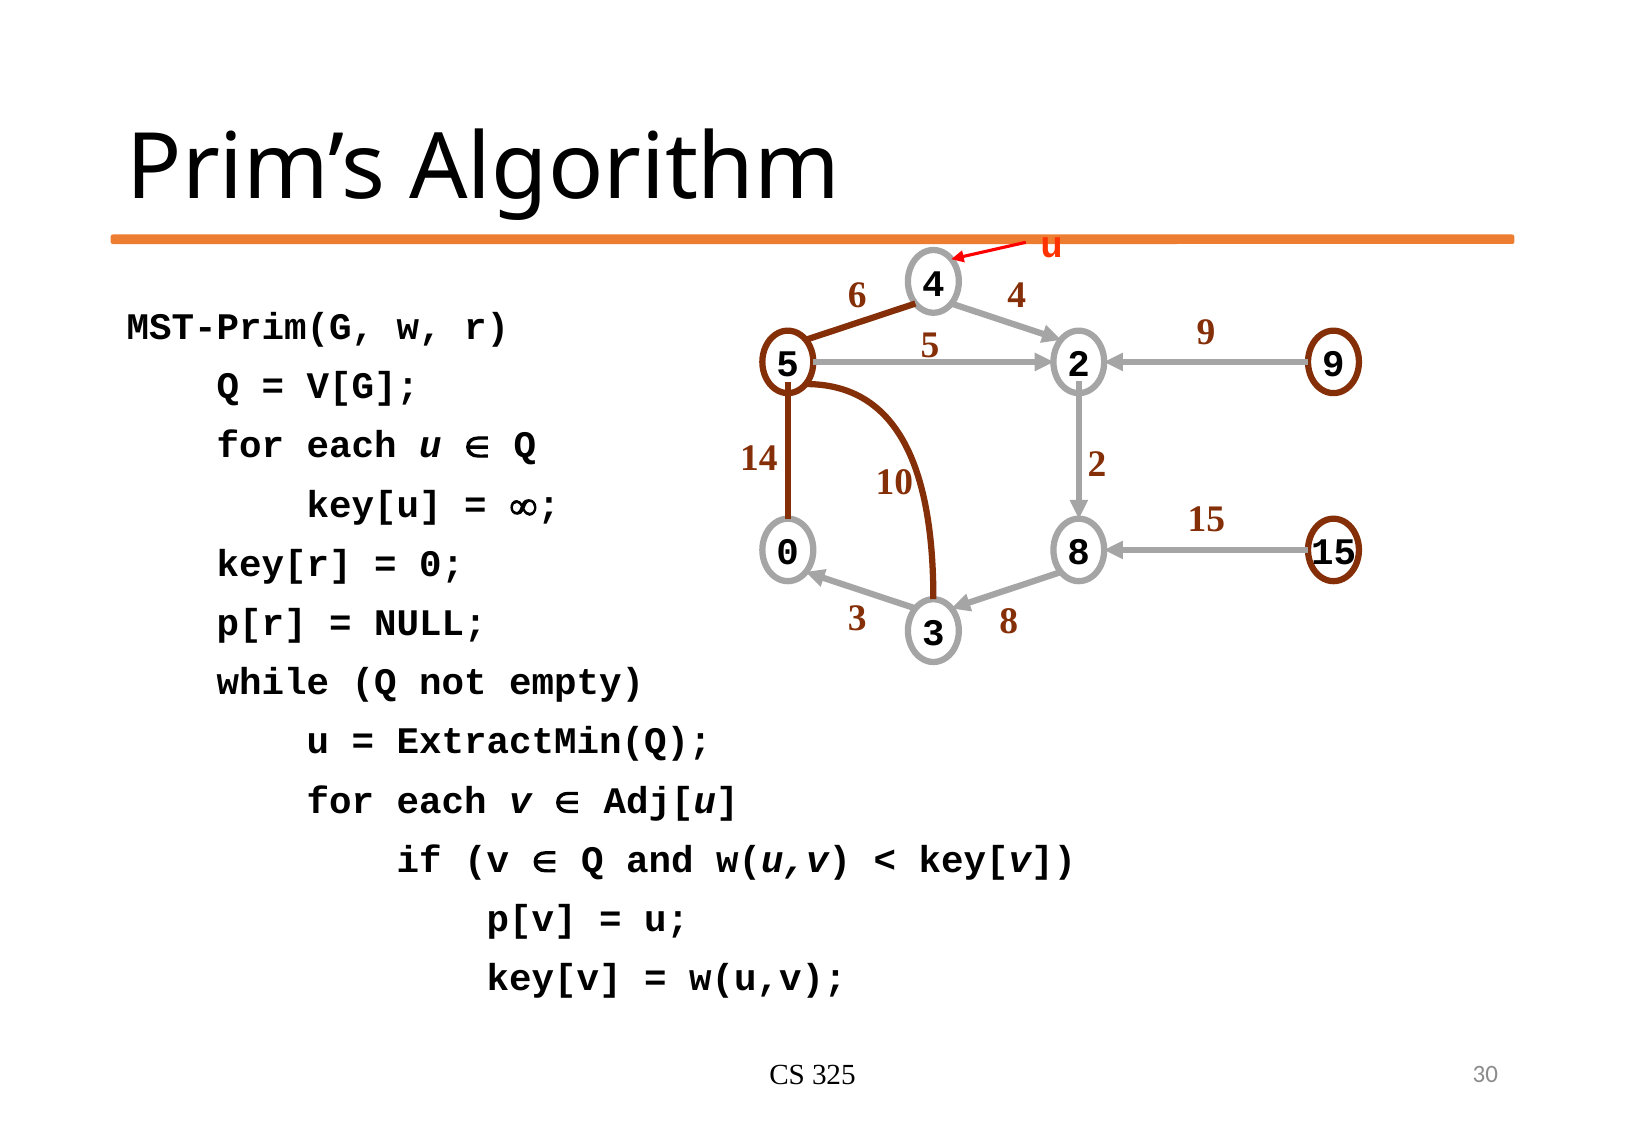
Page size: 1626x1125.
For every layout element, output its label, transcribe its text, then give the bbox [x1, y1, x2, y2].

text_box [951, 305, 1061, 338]
text_box 0 [762, 539, 813, 582]
text_box 3 [907, 599, 959, 663]
text_box 4 [992, 262, 1042, 305]
title Prim’s Algorithm [111, 59, 1514, 278]
text_box 2 [1079, 431, 1122, 491]
slide_number 30 [1147, 1042, 1514, 1103]
text_box 15 [1172, 486, 1241, 546]
text_box 14 [725, 425, 787, 486]
text_box 2 [1072, 431, 1078, 491]
text_box 9 [1308, 330, 1359, 394]
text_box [805, 305, 916, 338]
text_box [764, 428, 975, 556]
text_box 2 [1053, 330, 1105, 393]
text_box 8 [984, 607, 1033, 648]
list MST-Prim(G, w, r) Q = V[G]; for each u  Q key[u] = ; key[r] = 0; p[r] = NULL; while (Q not empty) u = ExtractMin(Q); for each v  Adj[u] if (v  Q and w(u,v) < key[v]) p[v] = u; key[v] = w(u,v); [111, 299, 1514, 1014]
text_box 4 [907, 249, 959, 312]
text_box 5 [905, 312, 955, 361]
text_box 5 [762, 330, 814, 393]
text_box 5 [905, 363, 955, 373]
footer CS 325 [538, 1042, 1087, 1103]
text_box 9 [1181, 299, 1231, 360]
text_box u [1025, 212, 1071, 273]
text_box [951, 574, 1061, 607]
text_box 15 [1308, 518, 1359, 582]
text_box 3 [833, 607, 882, 645]
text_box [805, 574, 916, 607]
text_box 8 [1053, 518, 1105, 582]
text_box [951, 242, 1026, 260]
text_box 6 [833, 262, 882, 305]
